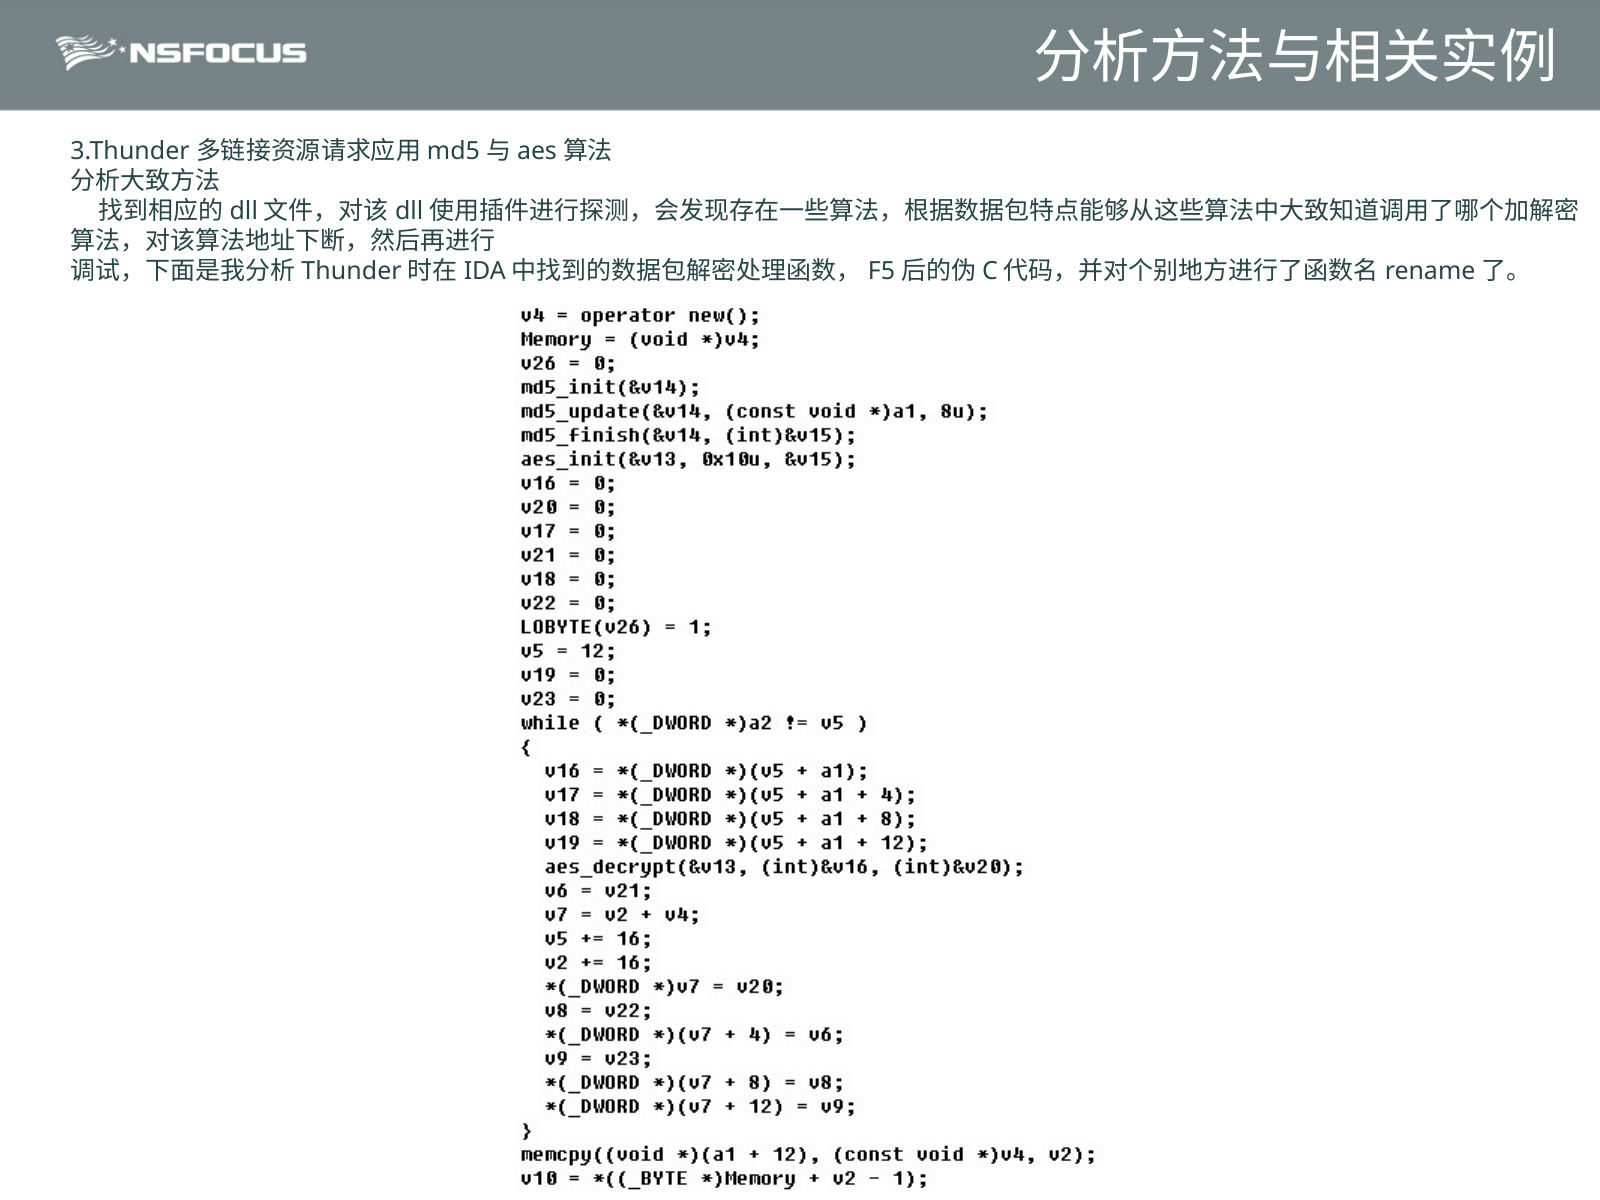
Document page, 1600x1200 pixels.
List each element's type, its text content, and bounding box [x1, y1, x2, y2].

picture [0, 0, 1600, 1200]
title 分析方法与相关实例 [319, 0, 1574, 109]
text_box 3.Thunder多链接资源请求应用md5与aes算法 分析大致方法 找到相应的dll文件，对该dll使用插件进行探测，会发现存在一些算法，根据数据包特点能够从这些算法中大致知道调用了哪个加解密算法，对该算法地址下断，然后再进行 调试，下面是我分析Thunder时在IDA中找到的数据包解密处理函数，F5后的伪C代码，并对个别地方进行了函数名rename了。 [55, 127, 1600, 317]
